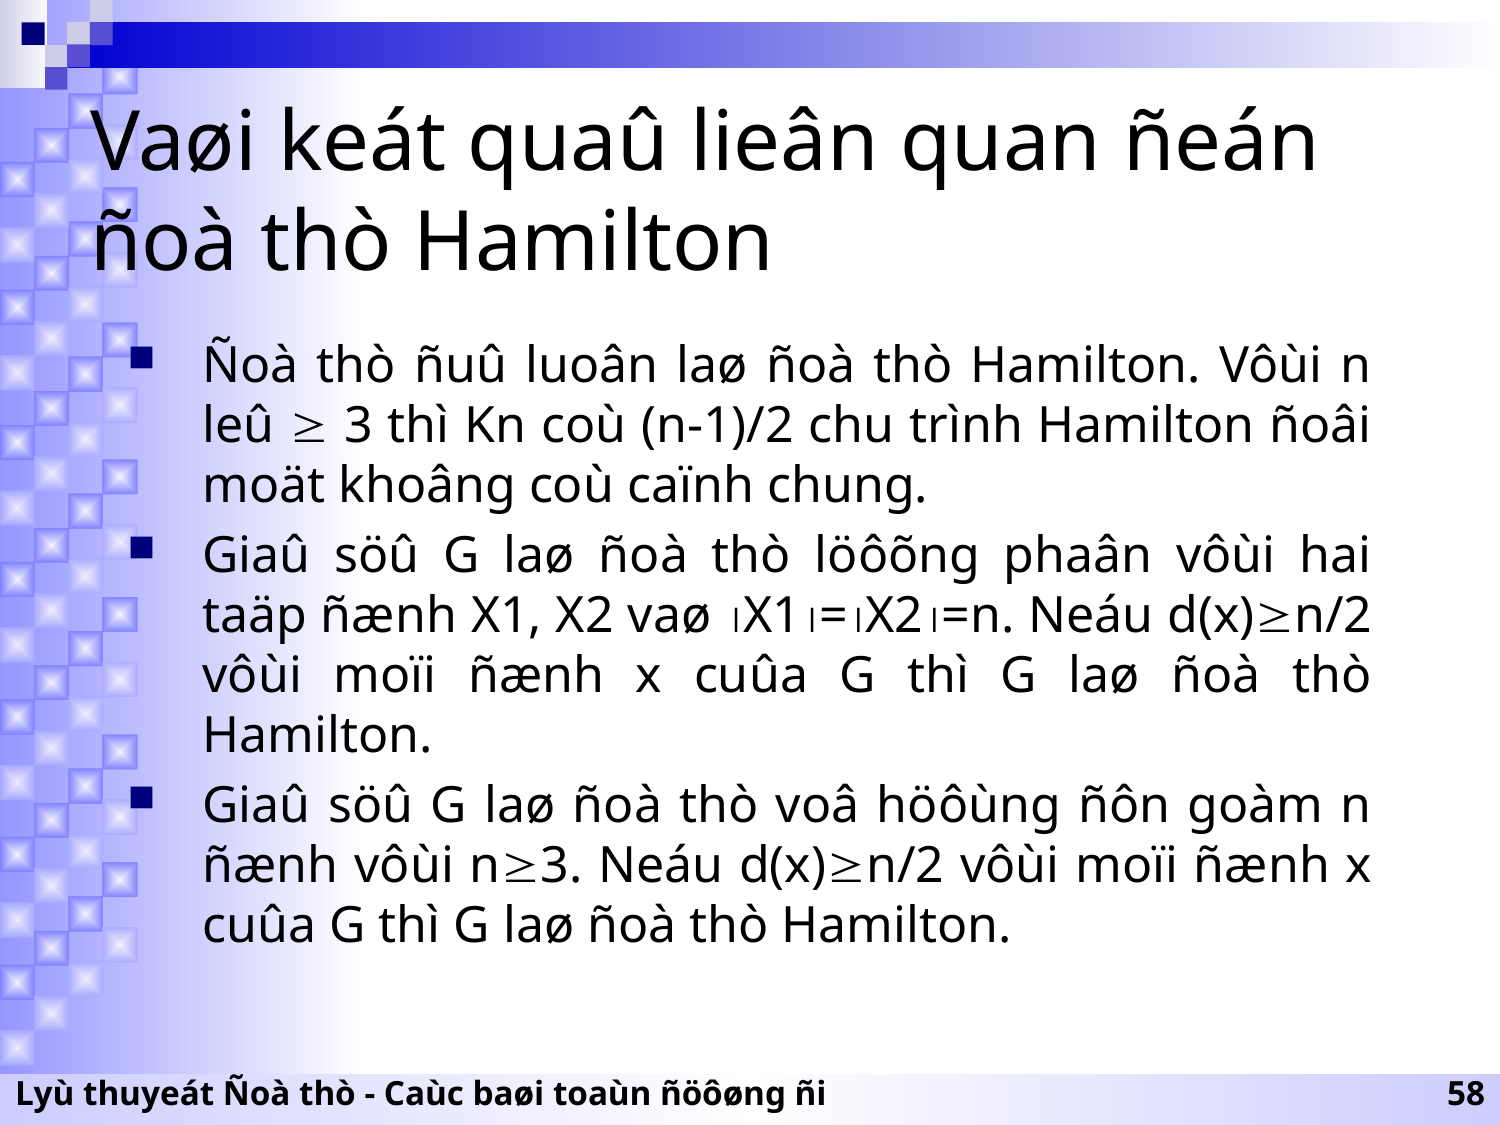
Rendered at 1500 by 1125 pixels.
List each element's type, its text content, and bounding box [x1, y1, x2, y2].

title Vaøi keát quaû lieân quan ñeán ñoà thò Hamilton [74, 74, 1426, 301]
slide_number 58 [1149, 1074, 1500, 1125]
footer Lyù thuyeát Ñoà thò - Caùc baøi toaùn ñöôøng ñi [0, 1074, 1063, 1125]
list Ñoà thò ñuû luoân laø ñoà thò Hamilton. Vôùi n leû  3 thì Kn coù (n-1)/2 chu trình Hamilton ñoâi moät khoâng coù caïnh chung. Giaû söû G laø ñoà thò löôõng phaân vôùi hai taäp ñænh X1, X2 vaø X1=X2=n. Neáu d(x)n/2 vôùi moïi ñænh x cuûa G thì G laø ñoà thò Hamilton. Giaû söû G laø ñoà thò voâ höôùng ñôn goàm n ñænh vôùi n3. Neáu d(x)n/2 vôùi moïi ñænh x cuûa G thì G laø ñoà thò Hamilton. [112, 324, 1388, 1001]
